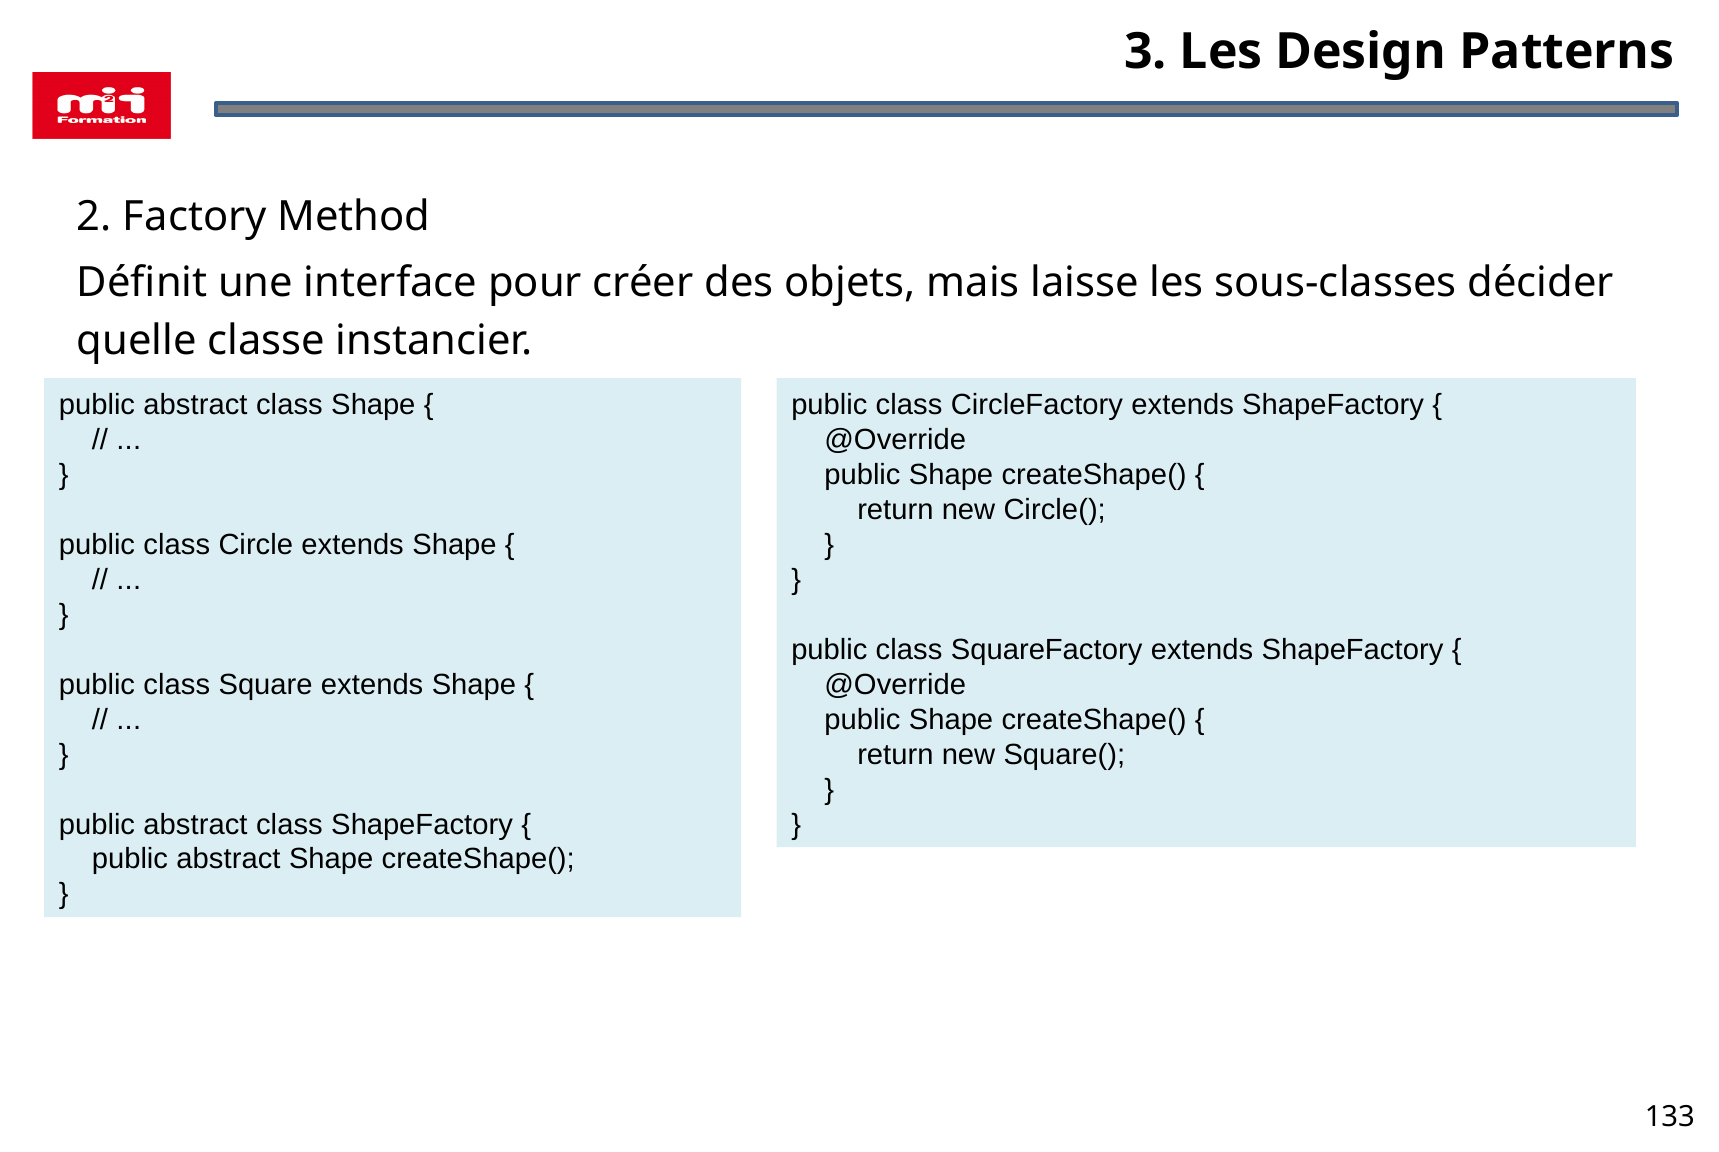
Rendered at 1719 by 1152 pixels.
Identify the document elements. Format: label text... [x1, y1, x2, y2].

slide_number 133 [1620, 1090, 1719, 1152]
text_box public class CircleFactory extends ShapeFactory { @Override public Shape createShape() { return new Circle(); } } public class SquareFactory extends ShapeFactory { @Override public Shape createShape() { return new Square(); } } [776, 378, 1636, 848]
text_box public abstract class Shape { // ... } public class Circle extends Shape { // ... } public class Square extends Shape { // ... } public abstract class ShapeFactory { public abstract Shape createShape(); } [44, 378, 742, 918]
text_box 2. Factory Method Définit une interface pour créer des objets, mais laisse les sous-classes décider quelle classe instancier. [32, 174, 1687, 370]
text_box 3. Les Design Patterns [292, 19, 1675, 80]
picture [32, 71, 171, 139]
